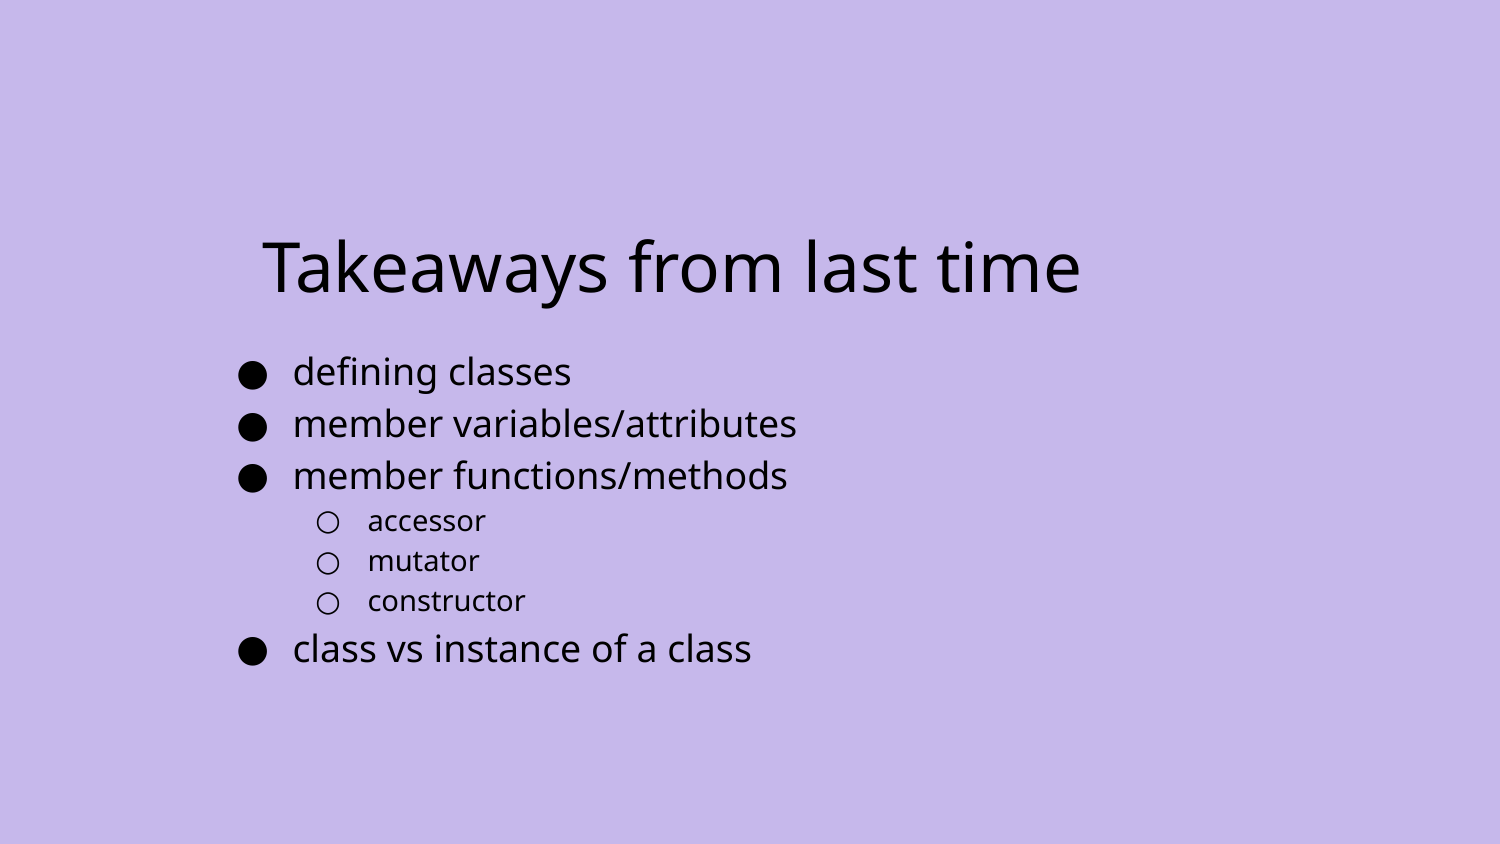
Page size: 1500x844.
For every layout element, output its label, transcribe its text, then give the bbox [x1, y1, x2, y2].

list defining classes member variables/attributes member functions/methods accessor mutator constructor class vs instance of a class [202, 326, 1371, 772]
title Takeaways from last time [247, 207, 1280, 302]
